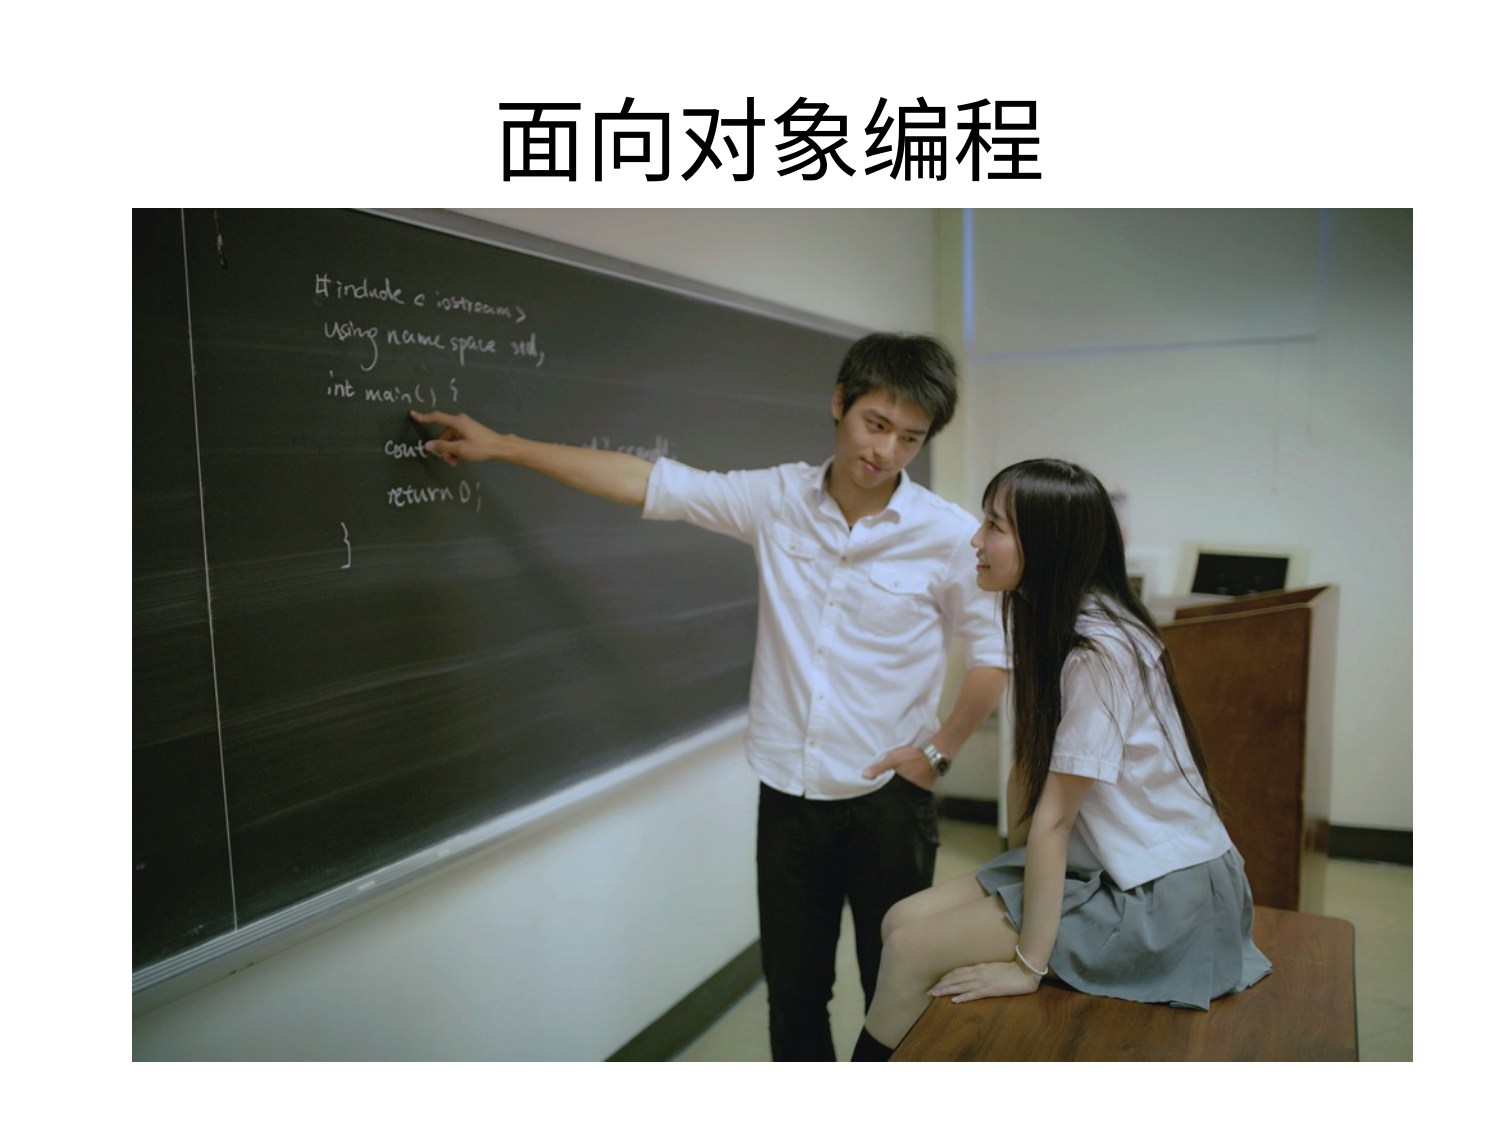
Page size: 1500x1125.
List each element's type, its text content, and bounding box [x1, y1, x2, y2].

title 面向对象编程 [132, 16, 1408, 207]
picture [131, 208, 1414, 1063]
